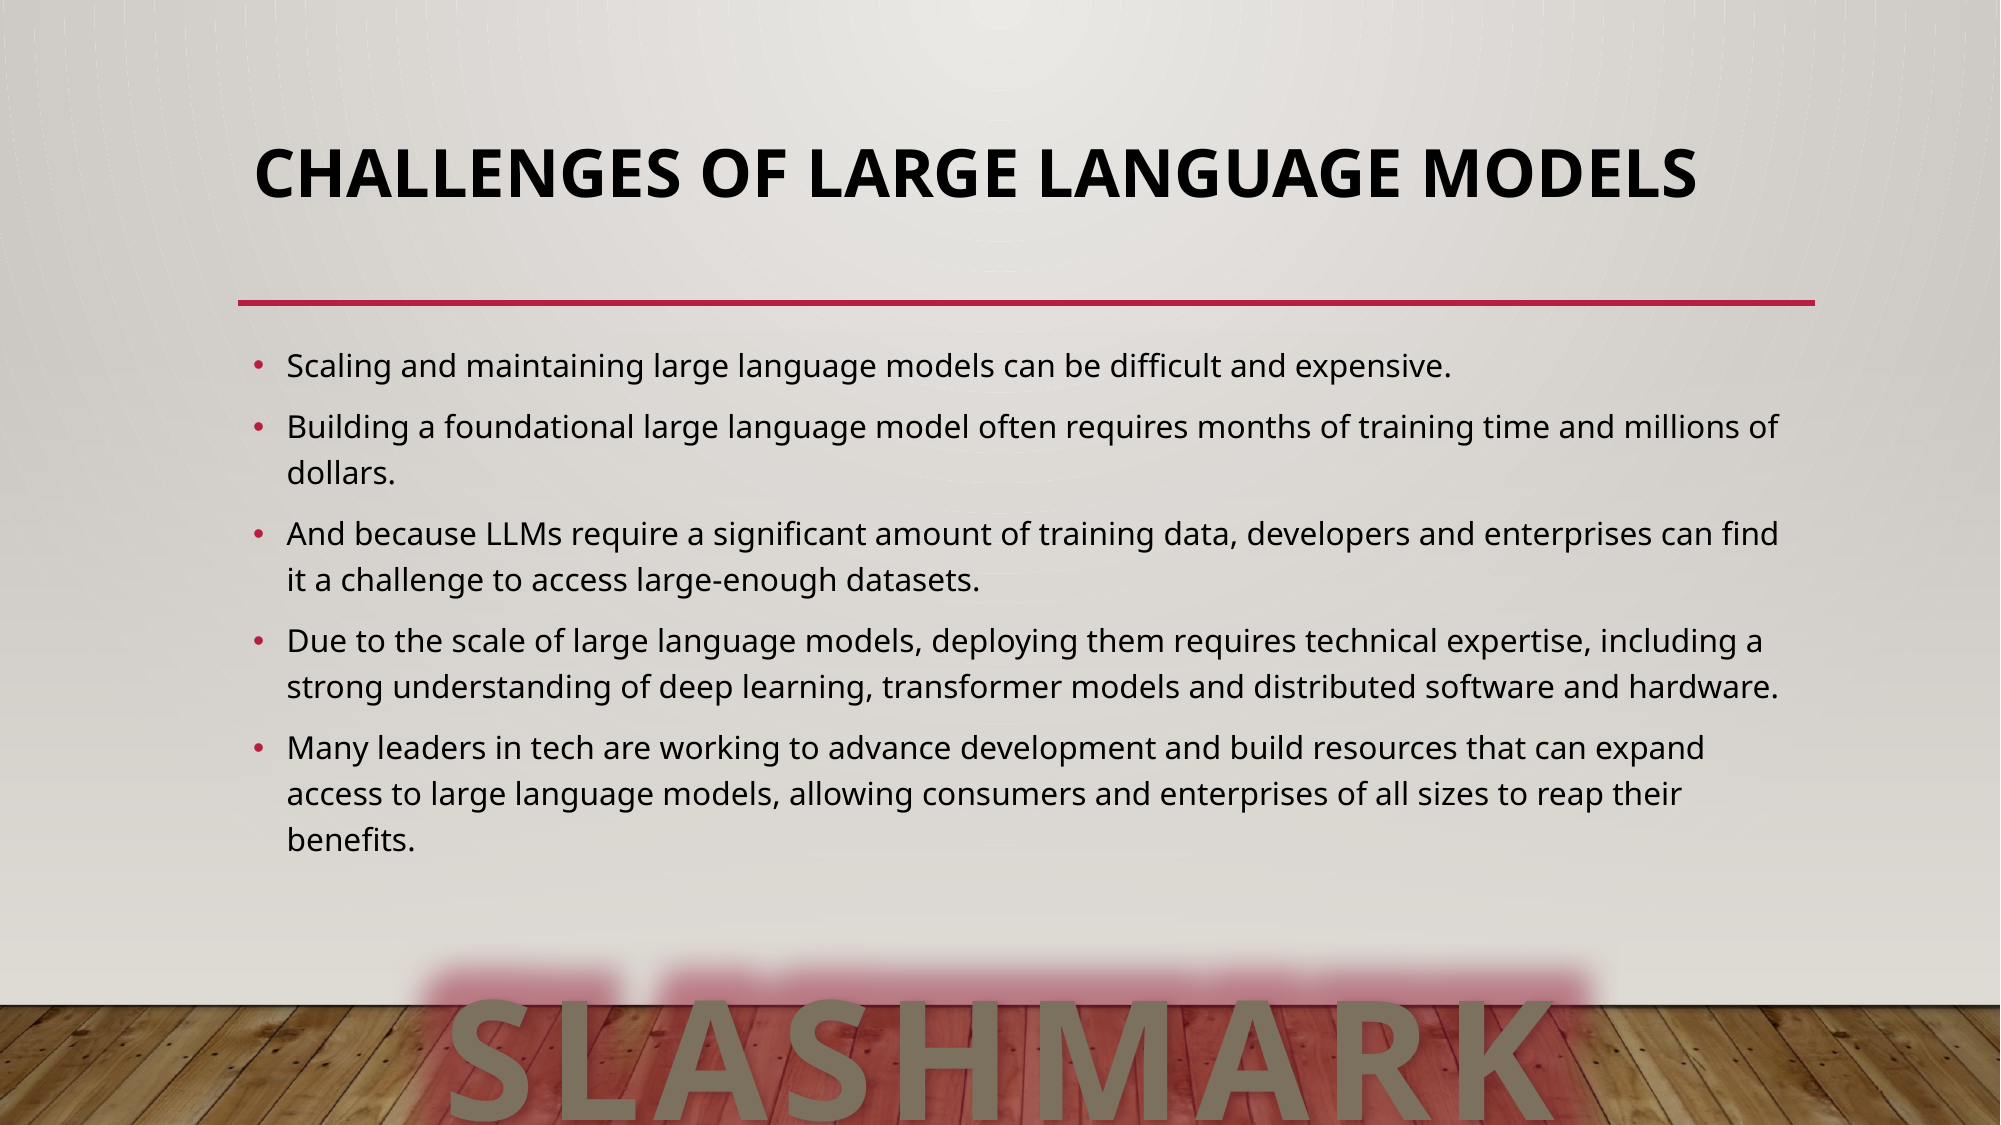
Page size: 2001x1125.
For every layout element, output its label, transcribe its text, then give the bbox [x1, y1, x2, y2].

text_box SLASHMARK [384, 946, 1616, 1125]
title Challenges of Large Language Models [238, 131, 1814, 305]
picture [0, 1005, 344, 1125]
list Scaling and maintaining large language models can be difficult and expensive. Building a foundational large language model often requires months of training time and millions of dollars. And because LLMs require a significant amount of training data, developers and enterprises can find it a challenge to access large-enough datasets. Due to the scale of large language models, deploying them requires technical expertise, including a strong understanding of deep learning, transformer models and distributed software and hardware. Many leaders in tech are working to advance development and build resources that can expand access to large language models, allowing consumers and enterprises of all sizes to reap their benefits. [238, 330, 1814, 897]
picture [1658, 1005, 2000, 1125]
